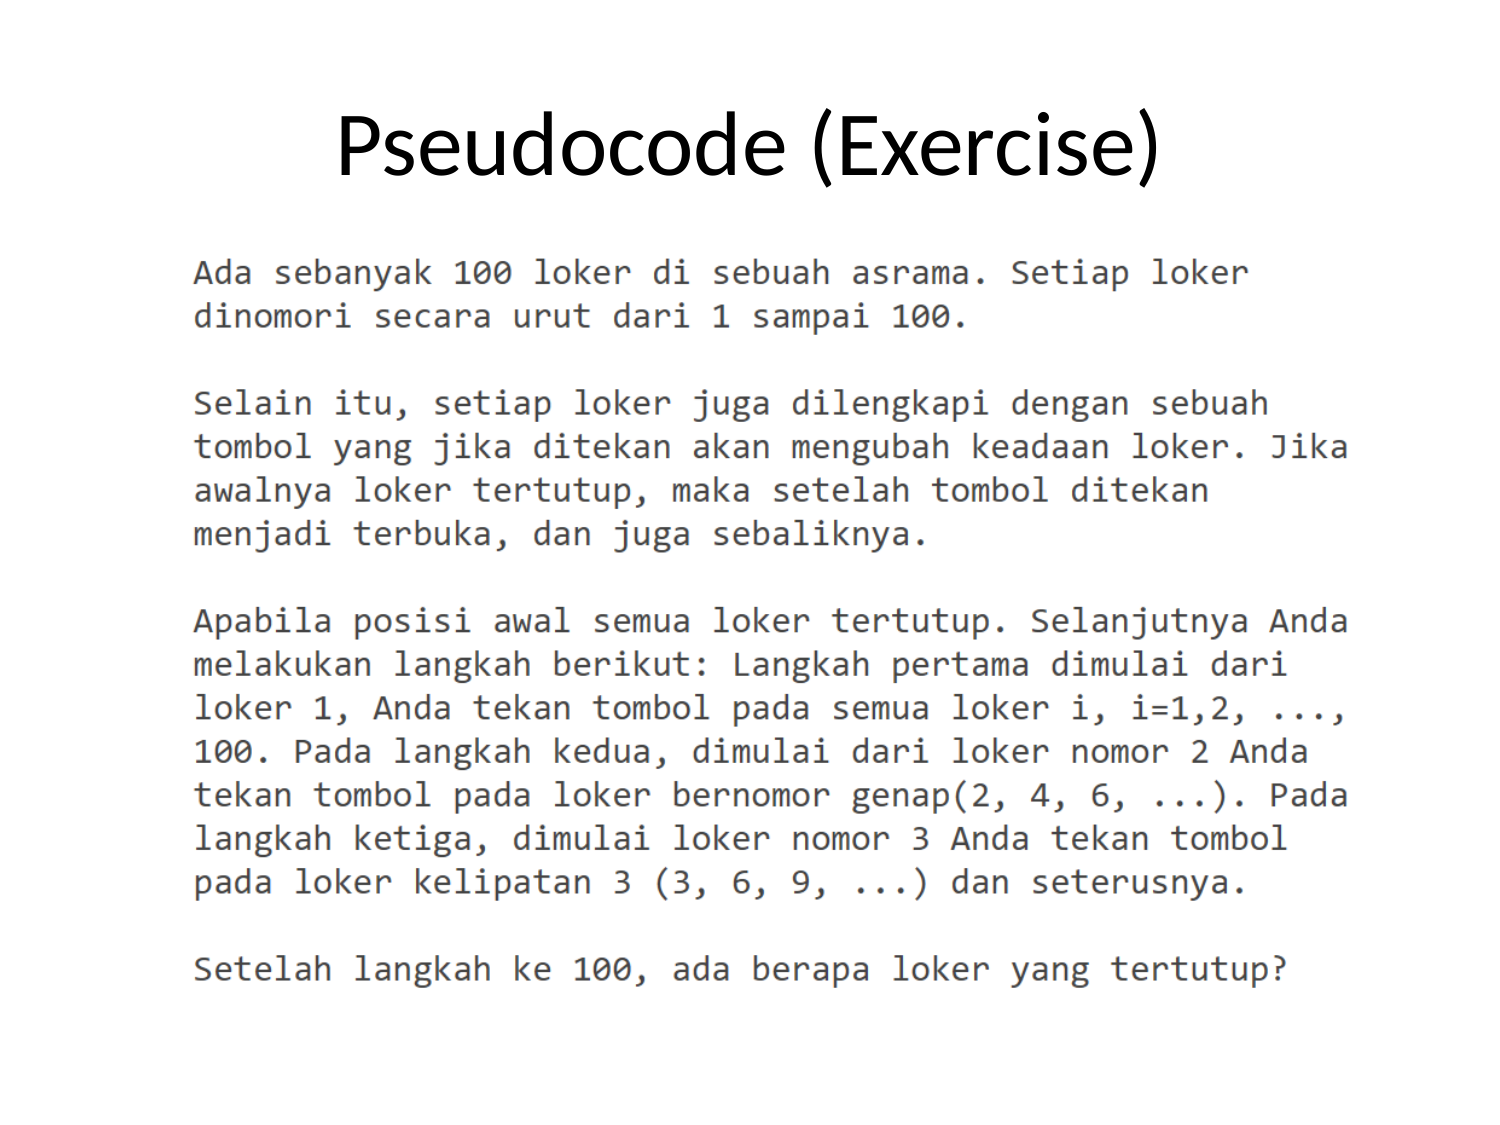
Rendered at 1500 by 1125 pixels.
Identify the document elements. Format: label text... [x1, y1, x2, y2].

picture [182, 243, 1361, 1000]
title Pseudocode (Exercise) [75, 45, 1425, 233]
